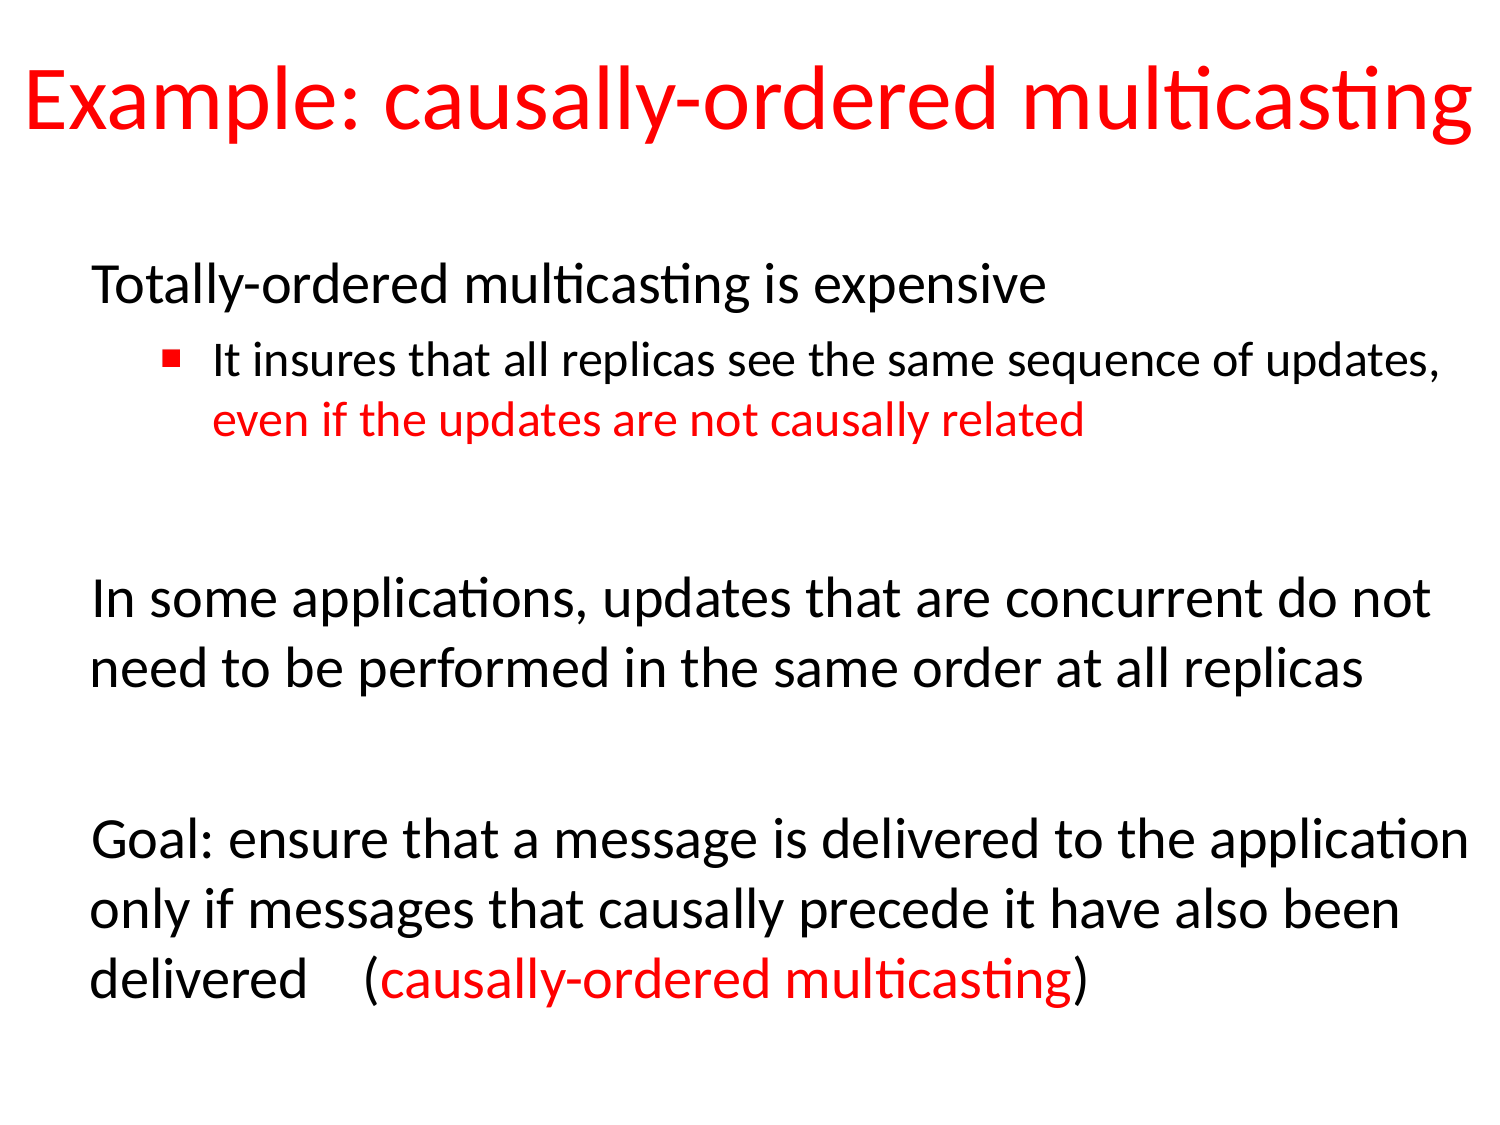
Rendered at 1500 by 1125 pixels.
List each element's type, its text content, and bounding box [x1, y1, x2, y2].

list Totally-ordered multicasting is expensive It insures that all replicas see the same sequence of updates, even if the updates are not causally related In some applications, updates that are concurrent do not need to be performed in the same order at all replicas Goal: ensure that a message is delivered to the application only if messages that causally precede it have also been delivered (causally-ordered multicasting) [0, 237, 1499, 1125]
picture [158, 345, 180, 367]
title Example: causally-ordered multicasting [0, 0, 1499, 187]
